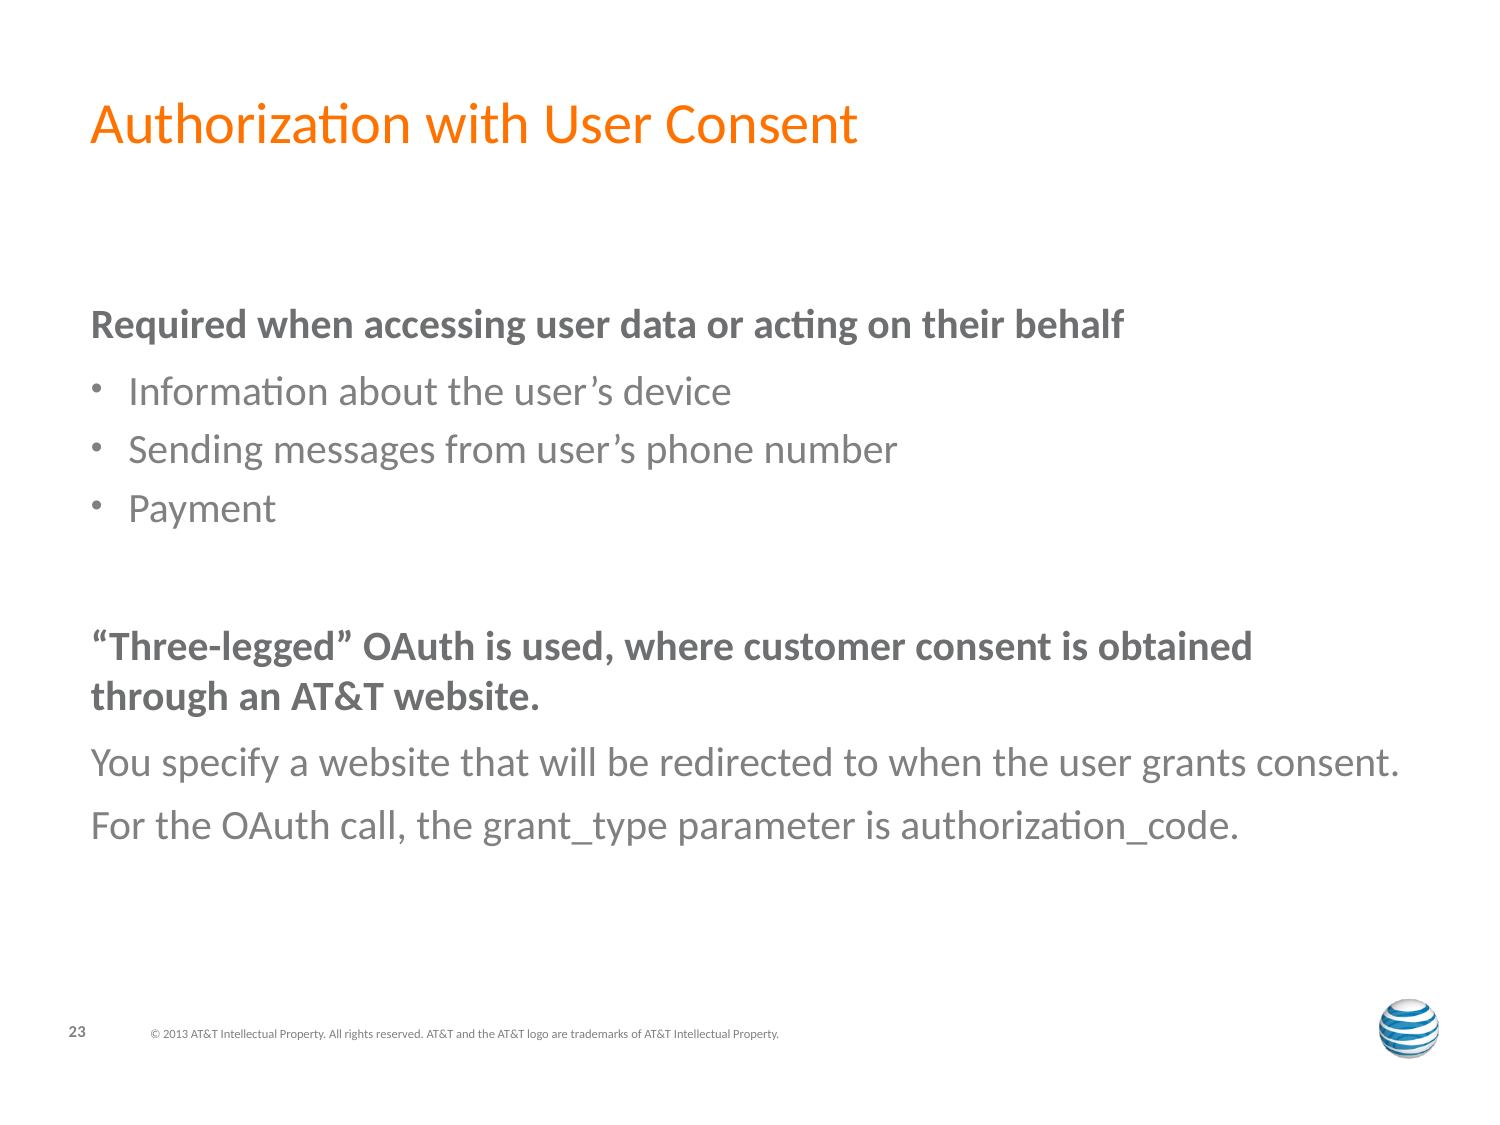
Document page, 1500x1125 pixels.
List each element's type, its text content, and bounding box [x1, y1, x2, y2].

picture [1377, 997, 1500, 1125]
list Required when accessing user data or acting on their behalf Information about the user’s device Sending messages from user’s phone number Payment “Three-legged” OAuth is used, where customer consent is obtained through an AT&T website. You specify a website that will be redirected to when the user grants consent. For the OAuth call, the grant_type parameter is authorization_code. [90, 296, 1402, 975]
slide_number 23 [53, 1000, 109, 1061]
title Authorization with User Consent [90, 84, 1404, 235]
footer © 2013 AT&T Intellectual Property. All rights reserved. AT&T and the AT&T logo are trademarks of AT&T Intellectual Property. [150, 1026, 1098, 1075]
